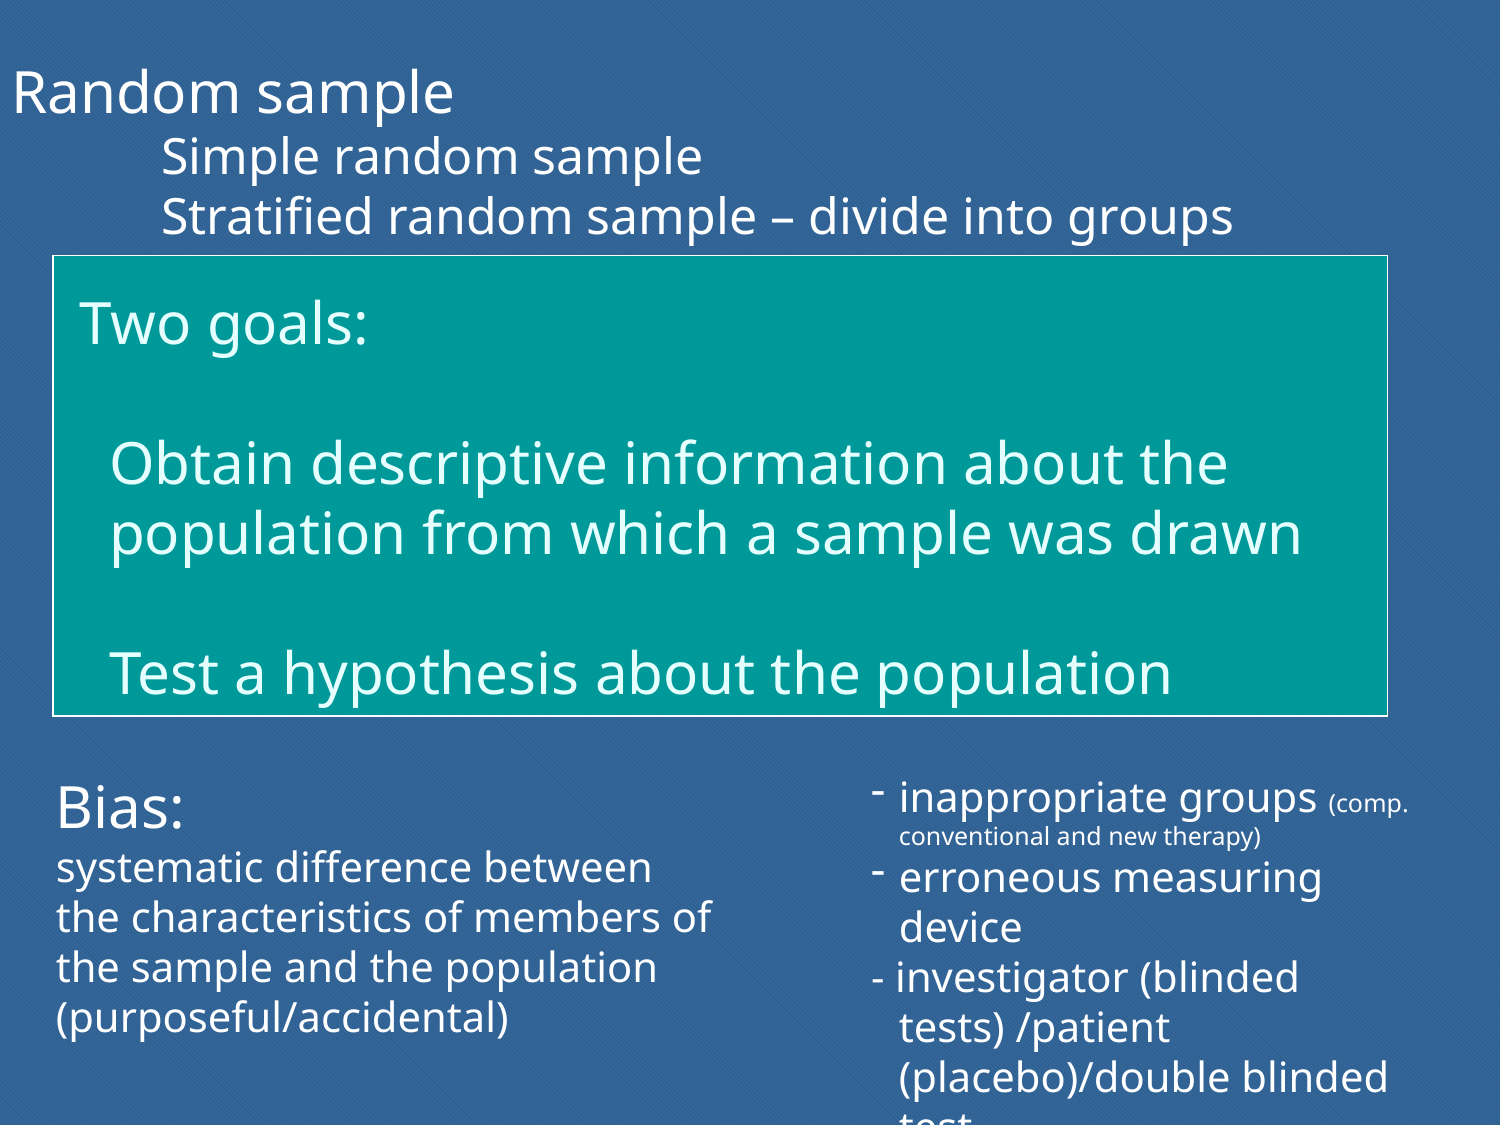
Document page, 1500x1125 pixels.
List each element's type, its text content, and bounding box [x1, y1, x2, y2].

text_box Two goals: Obtain descriptive information about the population from which a sample was drawn Test a hypothesis about the population [64, 278, 1363, 752]
text_box Bias: systematic difference between the characteristics of members of the sample and the population (purposeful/accidental) [41, 763, 742, 1049]
text_box inappropriate groups (comp. conventional and new therapy) erroneous measuring device - investigator (blinded tests) /patient (placebo)/double blinded test [856, 763, 1457, 1125]
text_box Random sample Simple random sample Stratified random sample – divide into groups [0, 47, 1250, 253]
text_box [53, 255, 1388, 717]
